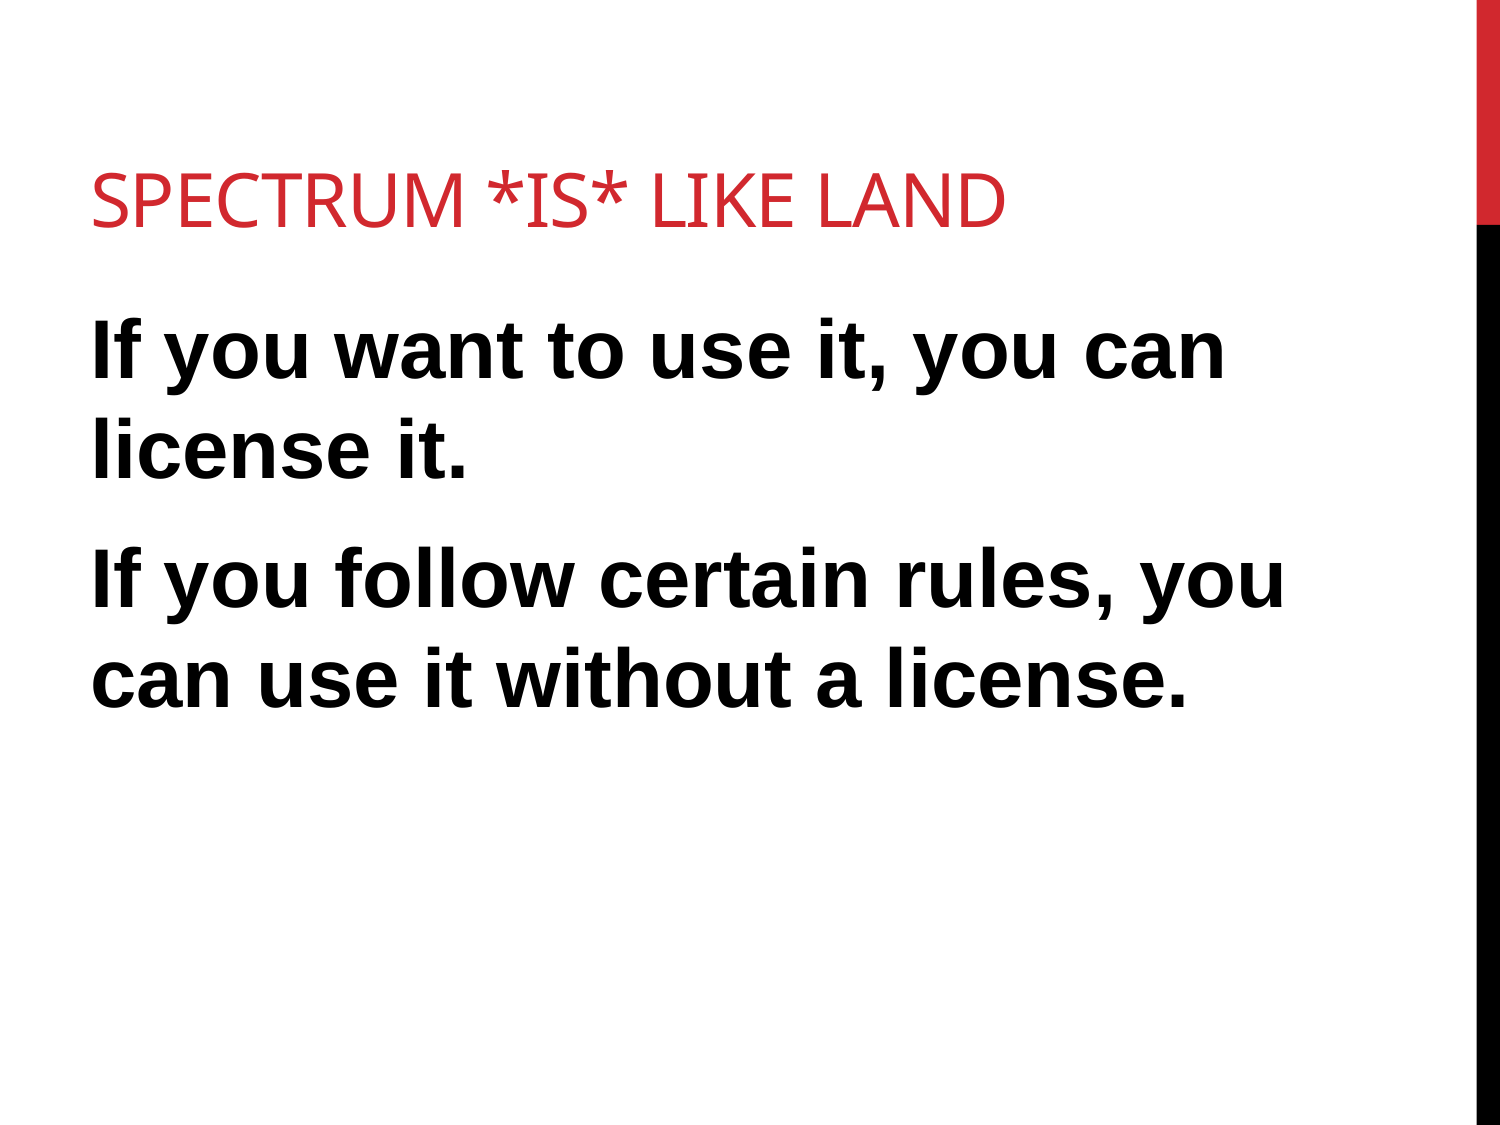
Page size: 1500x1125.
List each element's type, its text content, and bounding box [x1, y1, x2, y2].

list If you want to use it, you can license it. If you follow certain rules, you can use it without a license. [75, 287, 1325, 1005]
title Spectrum *Is* like land [75, 25, 1025, 250]
